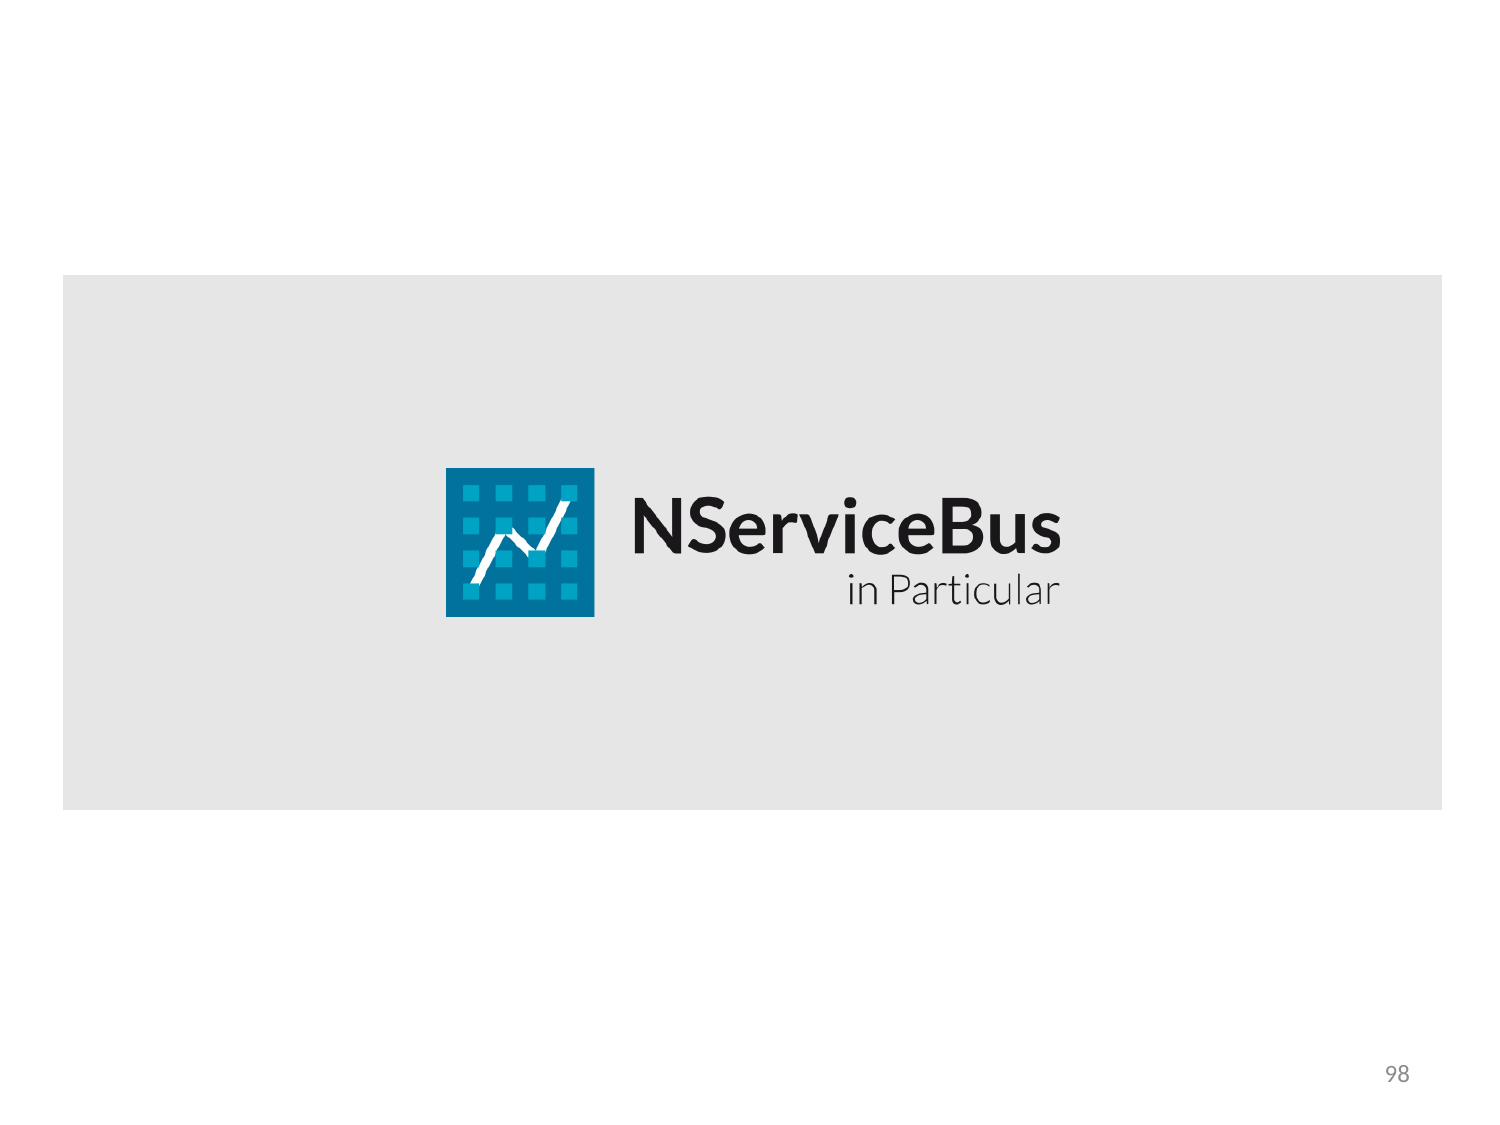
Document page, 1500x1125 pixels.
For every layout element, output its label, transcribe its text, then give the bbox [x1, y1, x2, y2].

slide_number 98 [1074, 1042, 1425, 1103]
picture [62, 275, 1442, 810]
